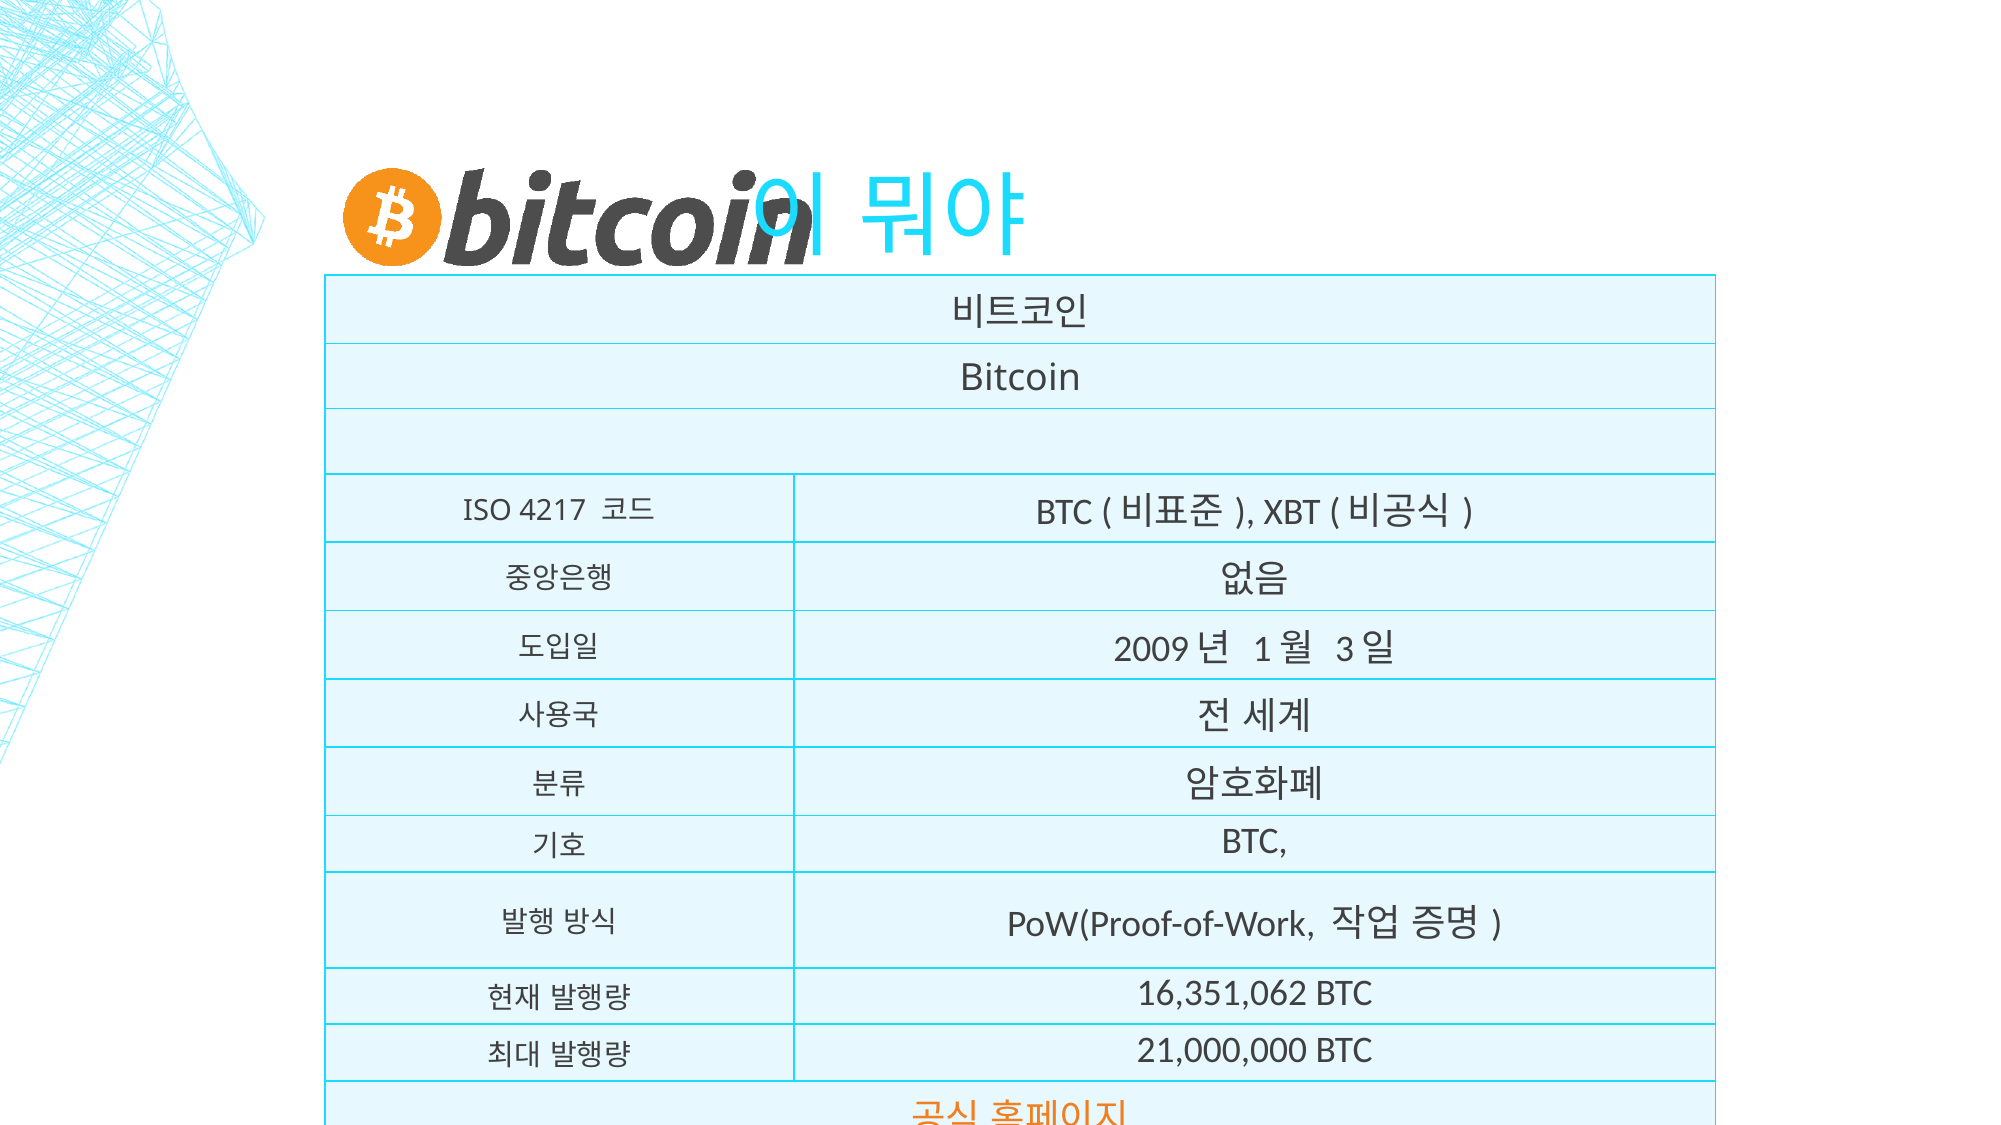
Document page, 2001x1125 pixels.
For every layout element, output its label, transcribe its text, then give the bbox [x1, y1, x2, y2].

table_cell 사용국 [326, 680, 793, 746]
table_cell BTC (비표준), XBT (비공식) [795, 475, 1715, 541]
table_cell 현재 발행량 [326, 969, 793, 1023]
title 이 뭐야 [324, 62, 1863, 275]
table_header 비트코인 [326, 276, 1715, 343]
table_cell 최대 발행량 [326, 1025, 793, 1080]
picture [0, 0, 2001, 1125]
table_cell 21,000,000 BTC [795, 1025, 1715, 1080]
table_cell 분류 [326, 748, 793, 815]
table_cell Bitcoin [326, 344, 1715, 408]
picture [342, 168, 812, 266]
table_cell 발행 방식 [326, 873, 793, 967]
table_cell 전 세계 [795, 680, 1715, 746]
table_cell 16,351,062 BTC [795, 969, 1715, 1023]
table_cell ISO 4217 코드 [326, 475, 793, 541]
table_cell 기호 [326, 816, 793, 871]
table_cell 암호화폐 [795, 748, 1715, 815]
table_cell 2009년 1월 3일 [795, 611, 1715, 678]
table_cell BTC, [795, 816, 1715, 871]
table_cell 없음 [795, 543, 1715, 610]
table_cell [326, 409, 1715, 473]
table_cell 중앙은행 [326, 543, 793, 610]
table_cell PoW(Proof-of-Work, 작업 증명) [795, 873, 1715, 967]
table_cell 공식 홈페이지 [326, 1082, 1715, 1125]
table_cell 도입일 [326, 611, 793, 678]
